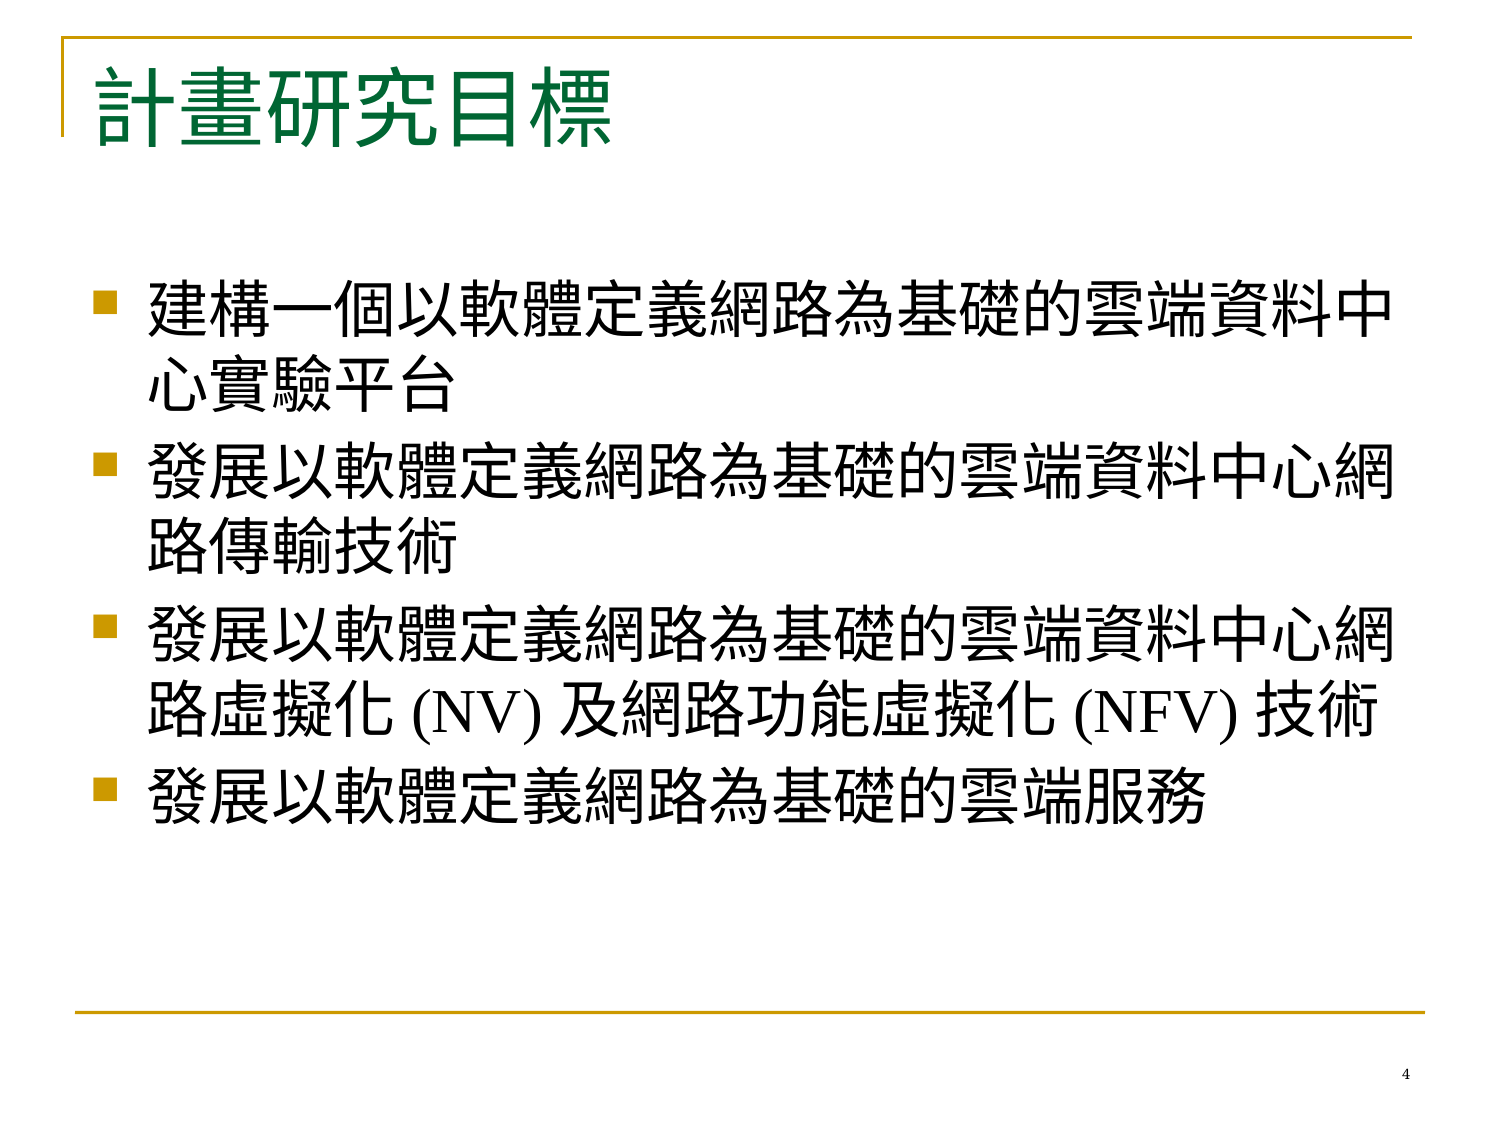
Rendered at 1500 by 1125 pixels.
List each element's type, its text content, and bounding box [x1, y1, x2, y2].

slide_number 4 [1074, 1023, 1426, 1100]
title 計畫研究目標 [75, 45, 1425, 233]
list 建構一個以軟體定義網路為基礎的雲端資料中心實驗平台 發展以軟體定義網路為基礎的雲端資料中心網路傳輸技術 發展以軟體定義網路為基礎的雲端資料中心網路虛擬化(NV)及網路功能虛擬化(NFV)技術 發展以軟體定義網路為基礎的雲端服務 [75, 262, 1425, 1006]
